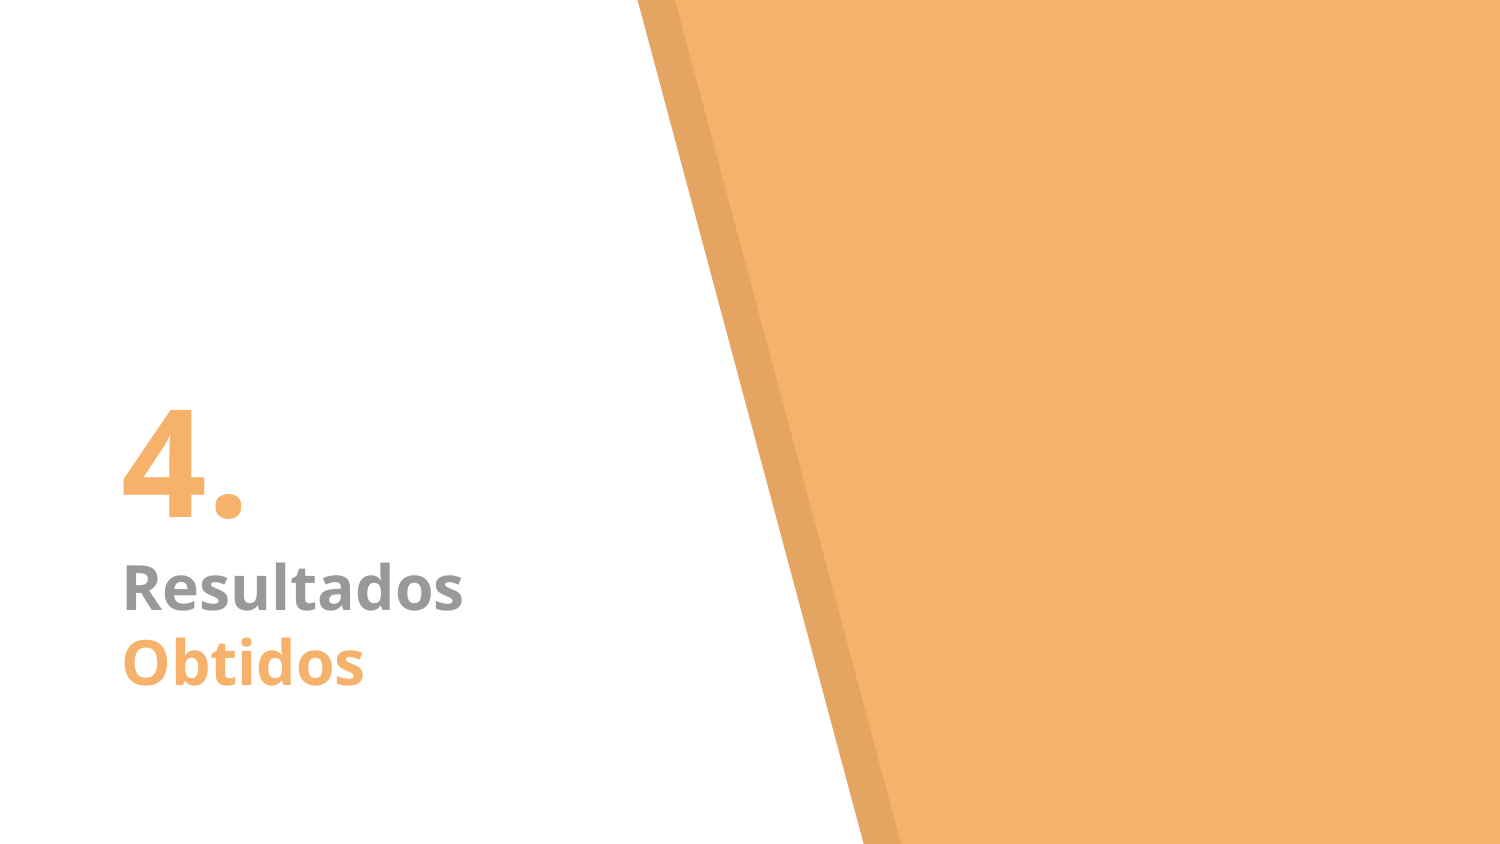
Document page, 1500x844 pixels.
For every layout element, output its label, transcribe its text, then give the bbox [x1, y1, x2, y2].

title 4. Resultados Obtidos [106, 222, 685, 713]
